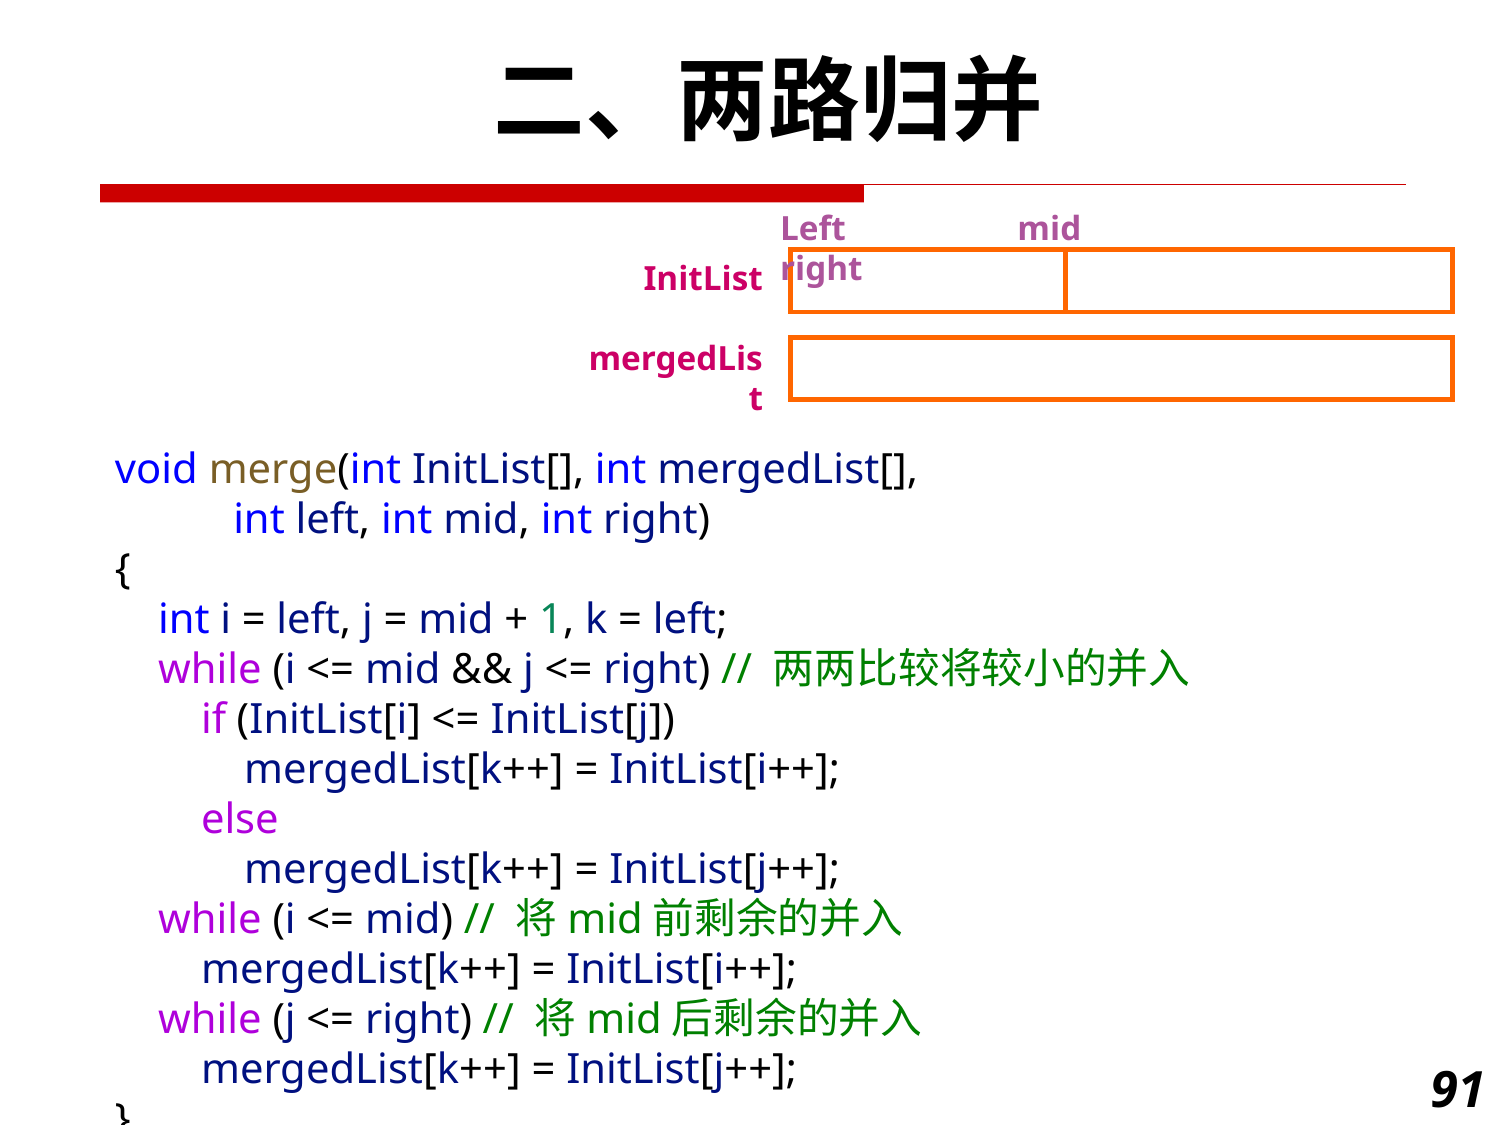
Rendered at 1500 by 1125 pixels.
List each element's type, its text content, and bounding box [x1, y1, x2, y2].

text_box 91 [1453, 1049, 1500, 1125]
text_box 二、两路归并 [75, 34, 1463, 160]
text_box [565, 199, 1466, 427]
text_box void merge(int InitList[], int mergedList[], int left, int mid, int right) { int i = left, j = mid + 1, k = left; while (i <= mid && j <= right) // 两两比较将较小的并入 if (InitList[i] <= InitList[j]) mergedList[k++] = InitList[i++]; else mergedList[k++] = InitList[j++]; while (i <= mid) // 将mid前剩余的并入 mergedList[k++] = InitList[i++]; while (j <= right) // 将mid后剩余的并入 mergedList[k++] = InitList[j++]; } [100, 434, 1453, 1125]
